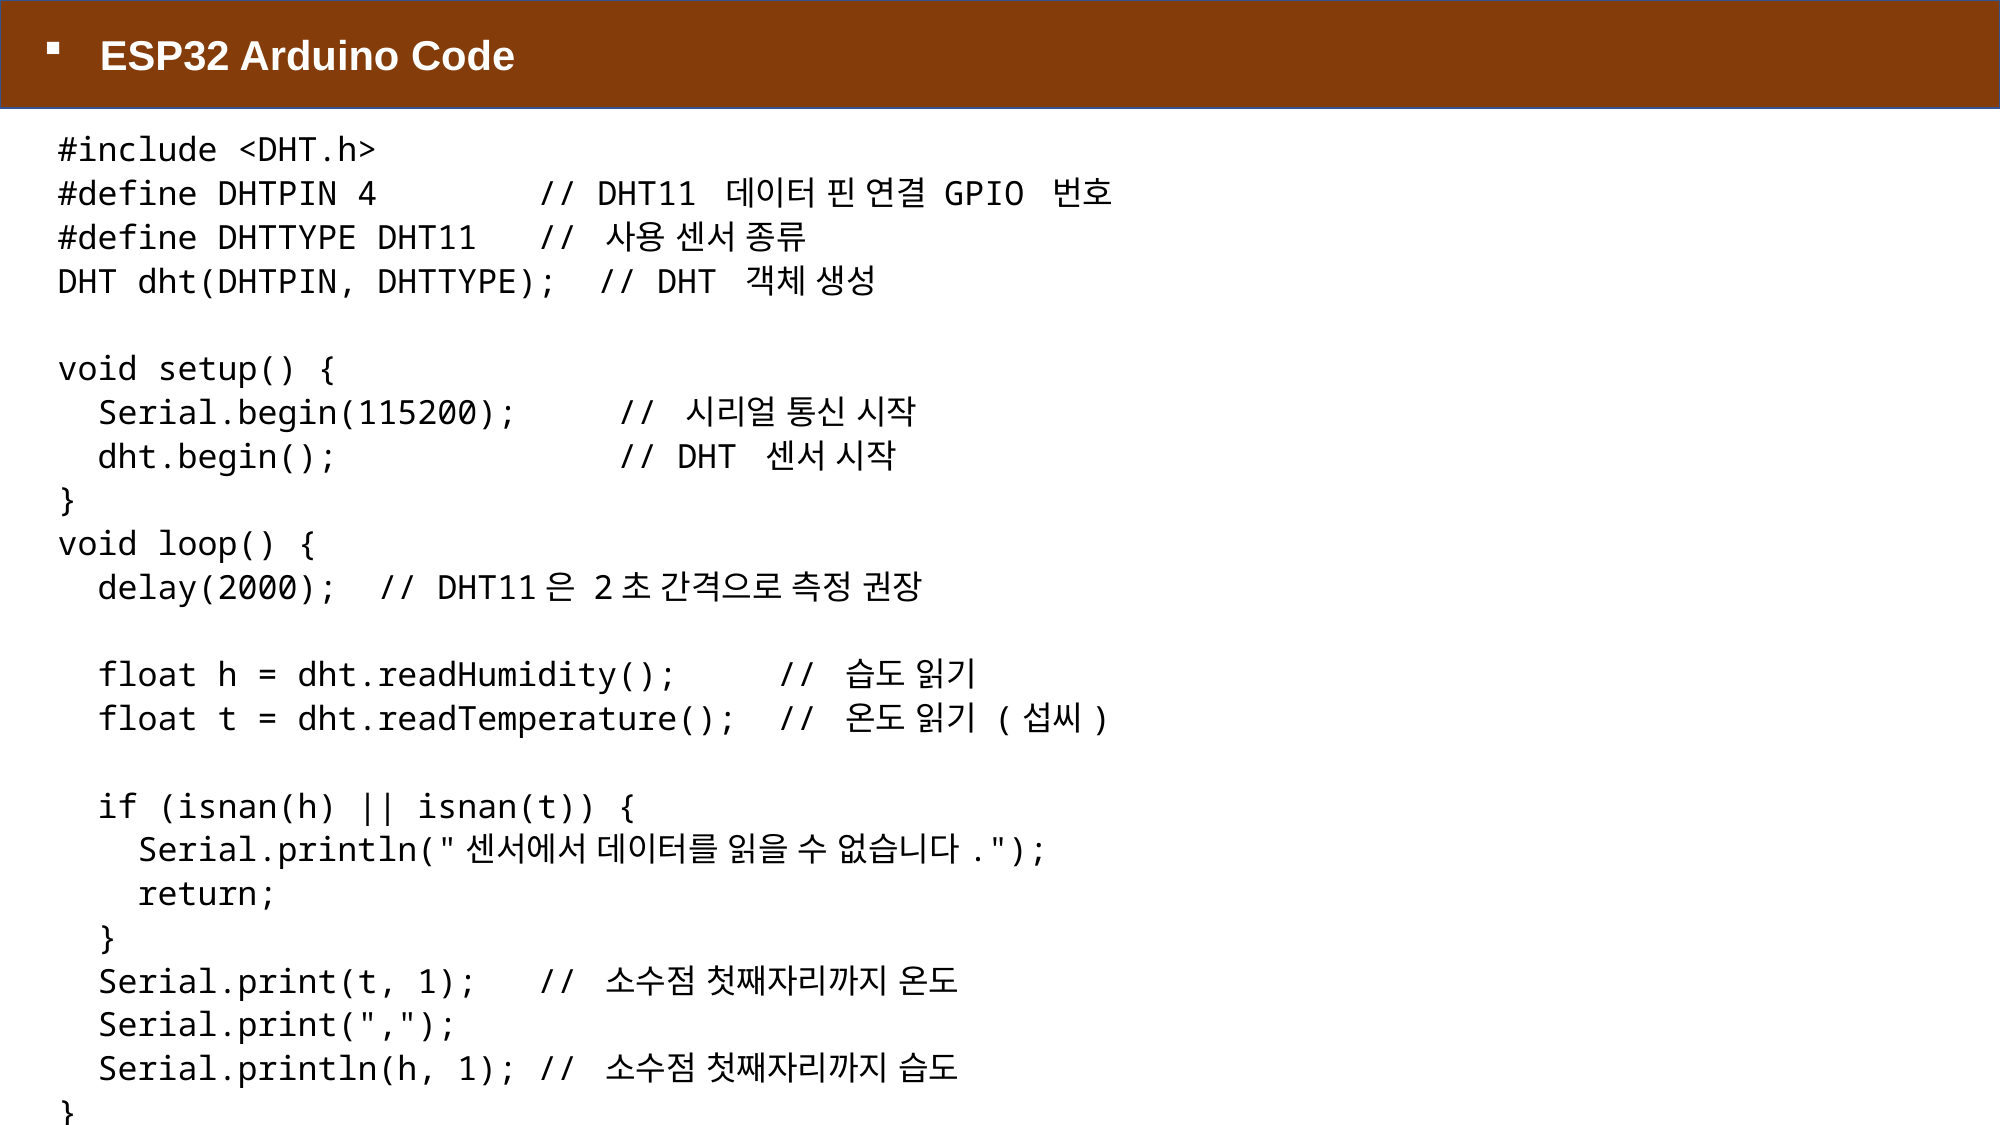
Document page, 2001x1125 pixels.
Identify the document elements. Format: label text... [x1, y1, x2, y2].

text_box #include <DHT.h> #define DHTPIN 4 // DHT11 데이터 핀 연결 GPIO 번호 #define DHTTYPE DHT11 // 사용 센서 종류 DHT dht(DHTPIN, DHTTYPE); // DHT 객체 생성 void setup() { Serial.begin(115200); // 시리얼 통신 시작 dht.begin(); // DHT 센서 시작 } void loop() { delay(2000); // DHT11은 2초 간격으로 측정 권장 float h = dht.readHumidity(); // 습도 읽기 float t = dht.readTemperature(); // 온도 읽기 (섭씨) if (isnan(h) || isnan(t)) { Serial.println("센서에서 데이터를 읽을 수 없습니다."); return; } Serial.print(t, 1); // 소수점 첫째자리까지 온도 Serial.print(","); Serial.println(h, 1); // 소수점 첫째자리까지 습도 } [42, 117, 1517, 1125]
text_box ESP32 Arduino Code [0, 0, 2000, 109]
